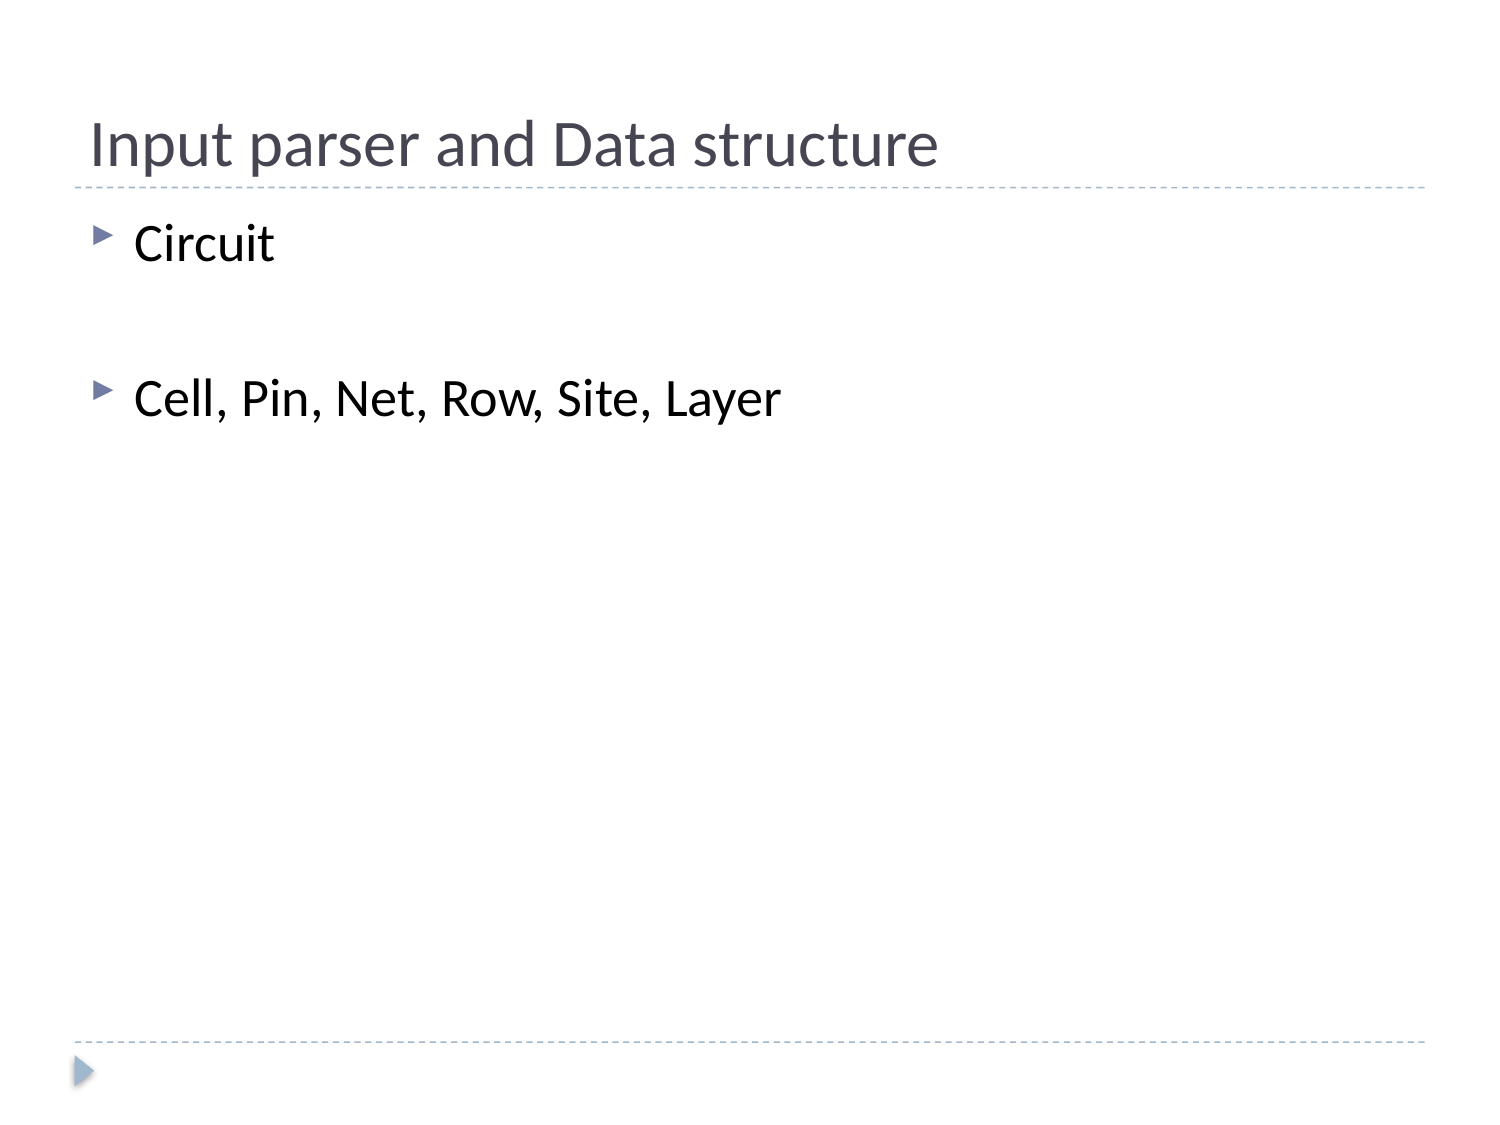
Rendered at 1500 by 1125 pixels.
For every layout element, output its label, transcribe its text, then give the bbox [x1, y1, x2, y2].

list Circuit Cell, Pin, Net, Row, Site, Layer [75, 200, 1425, 1010]
title Input parser and Data structure [75, 24, 1425, 188]
